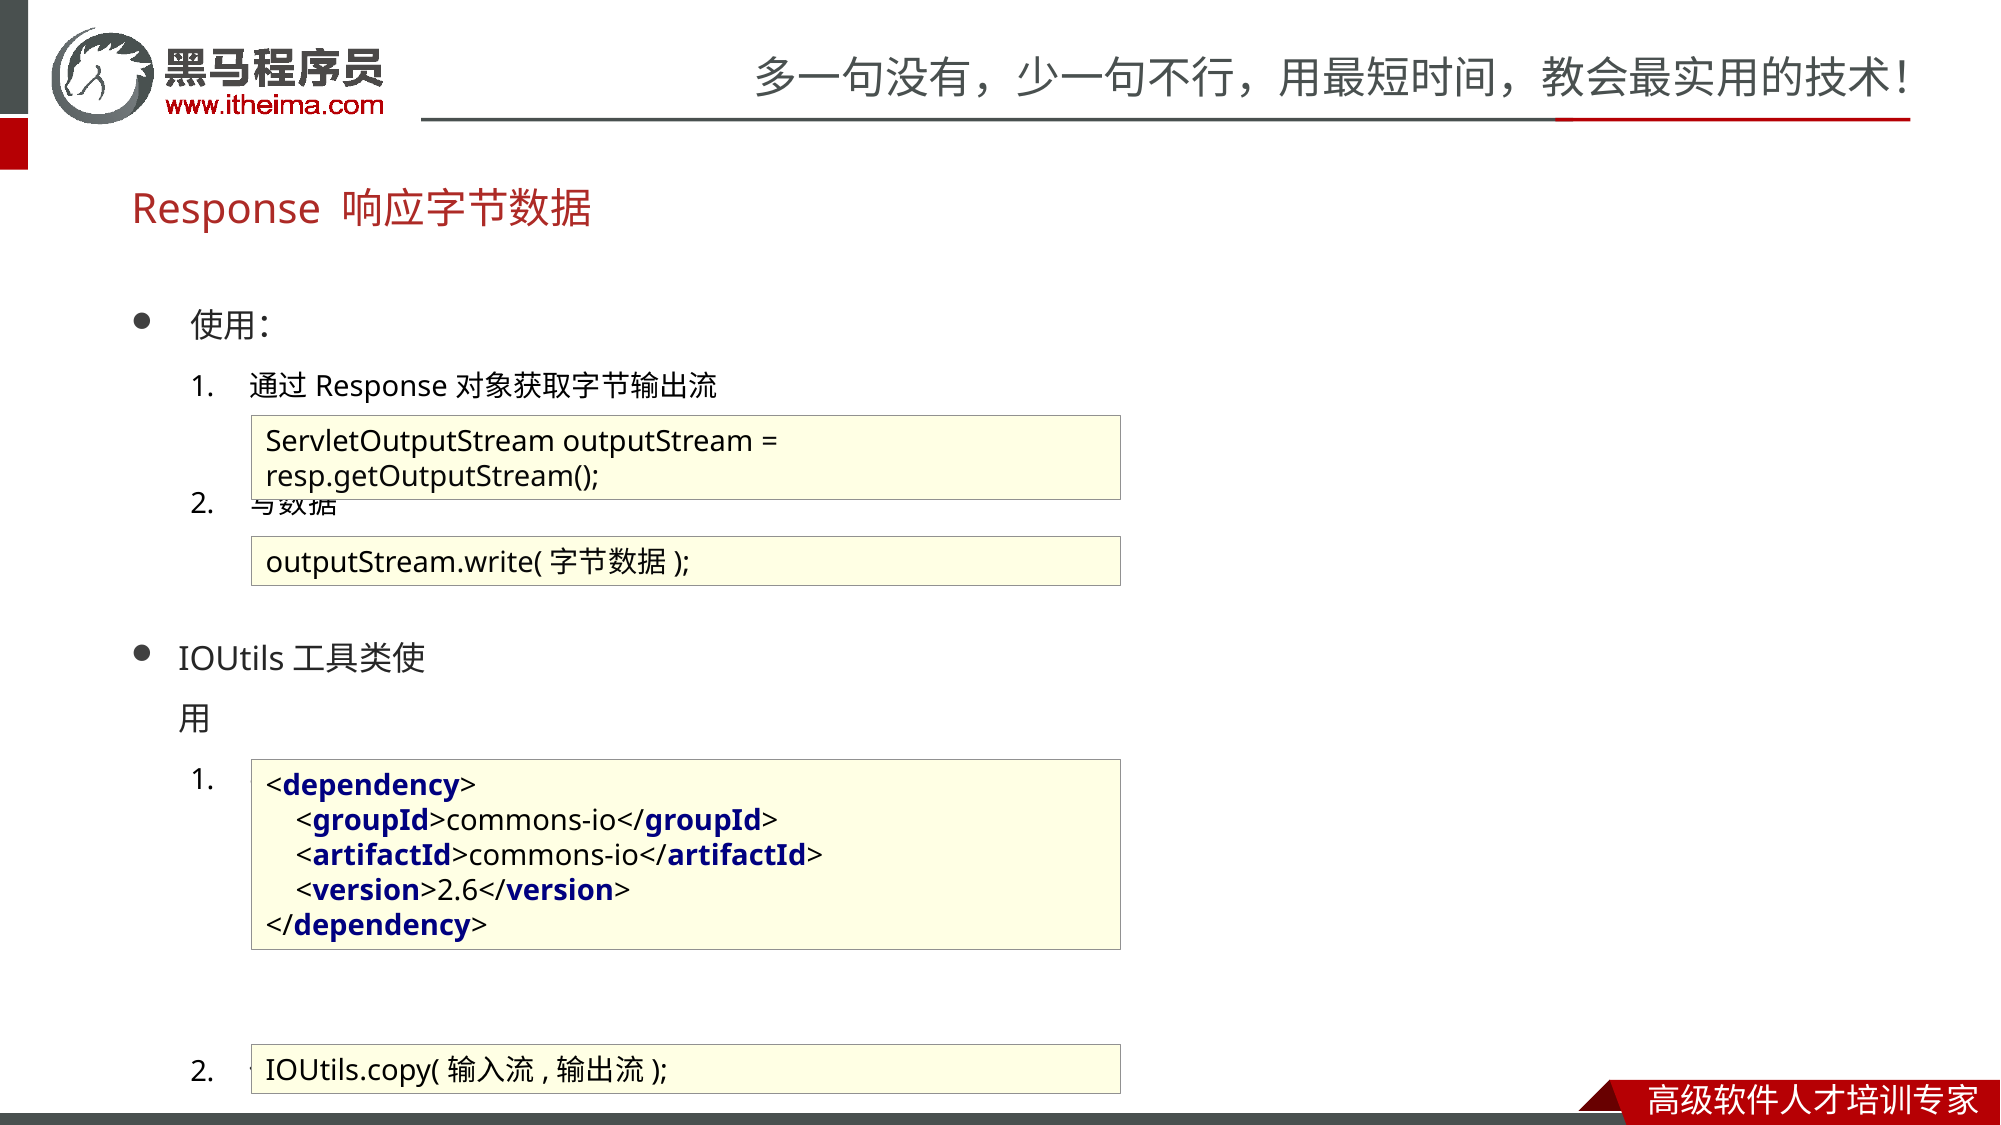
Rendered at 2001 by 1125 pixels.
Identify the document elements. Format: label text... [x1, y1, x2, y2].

text_box outputStream.write(字节数据); [250, 535, 1120, 586]
text_box ServletOutputStream outputStream = resp.getOutputStream(); [250, 414, 1120, 500]
picture [50, 26, 384, 125]
text_box 使用： 通过Response对象获取字节输出流 写数据 [116, 277, 1187, 633]
title Response 响应字节数据 [116, 164, 1875, 250]
text_box IOUtils.copy(输入流,输出流); [250, 1044, 1120, 1094]
text_box <dependency> <groupId>commons-io</groupId> <artifactId>commons-io</artifactId> <version>2.6</version> </dependency> [250, 759, 1120, 949]
text_box IOUtils工具类使用 导入坐标 使用 [116, 609, 471, 1045]
